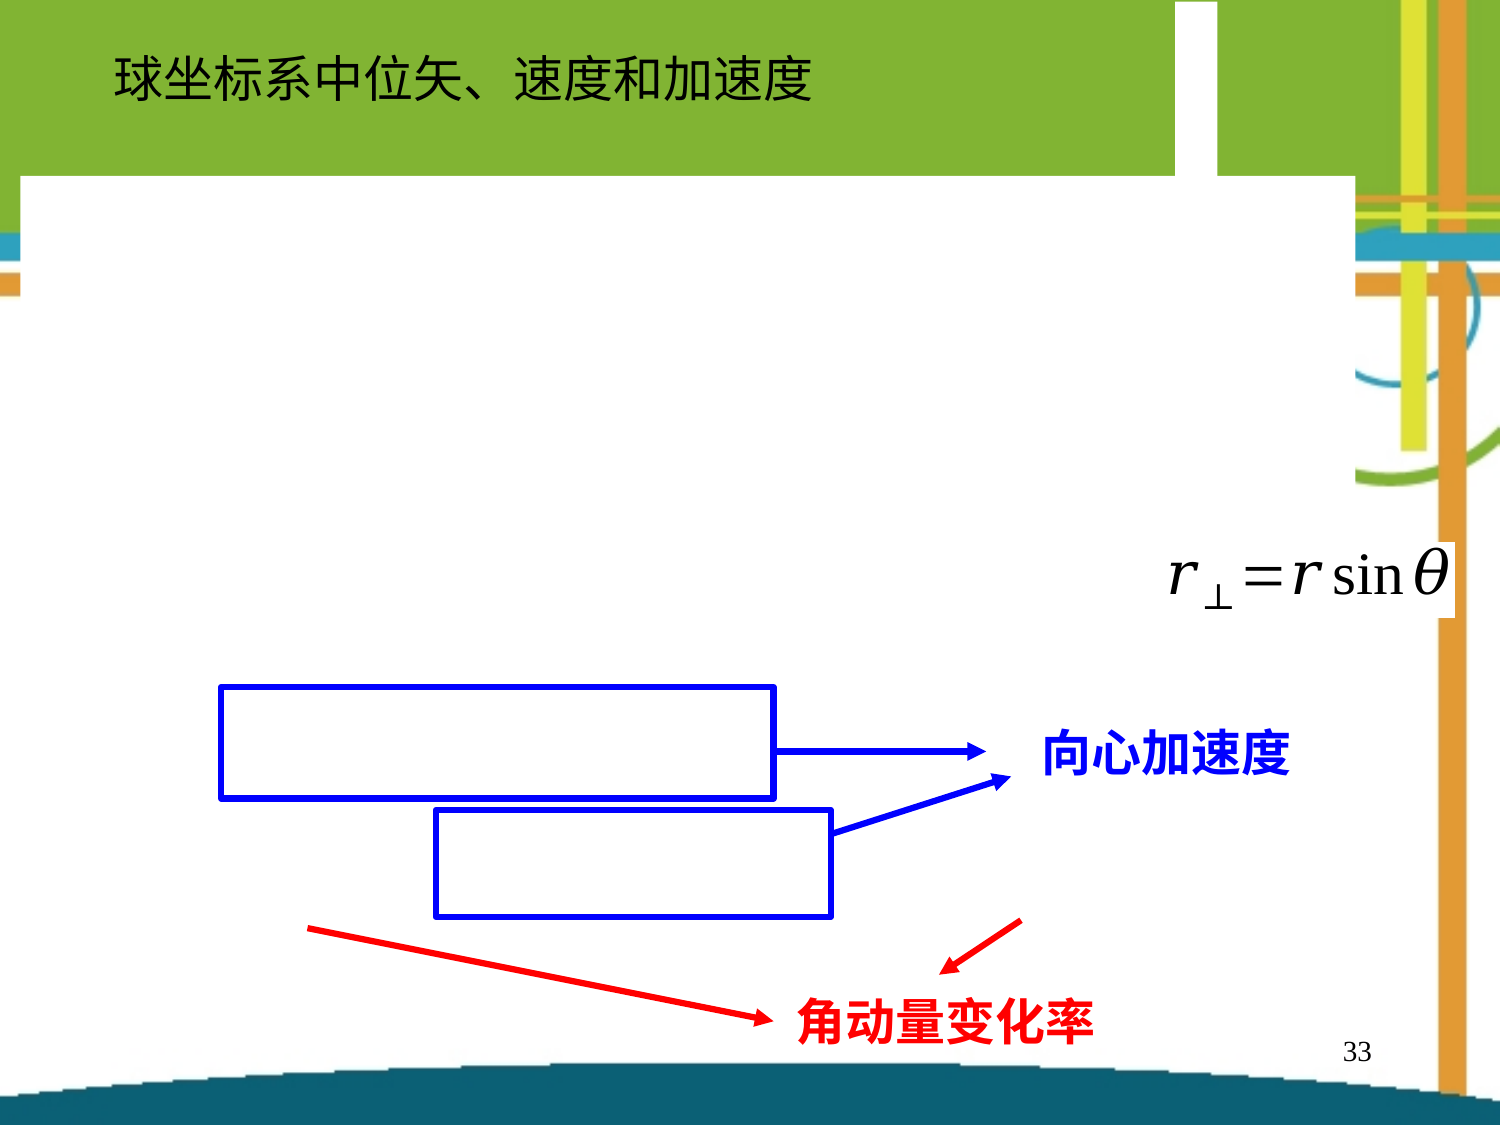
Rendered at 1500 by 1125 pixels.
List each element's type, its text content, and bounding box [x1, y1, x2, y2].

picture [0, 0, 1500, 1125]
slide_number 33 [1074, 1025, 1388, 1100]
text_box 球坐标系中位矢、速度和加速度 [98, 40, 829, 116]
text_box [307, 928, 774, 1022]
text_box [938, 920, 1021, 975]
text_box 向心加速度 [1026, 713, 1307, 789]
text_box 角动量变化率 [780, 983, 1111, 1058]
text_box [221, 687, 774, 799]
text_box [830, 776, 1012, 835]
text_box [435, 810, 831, 917]
